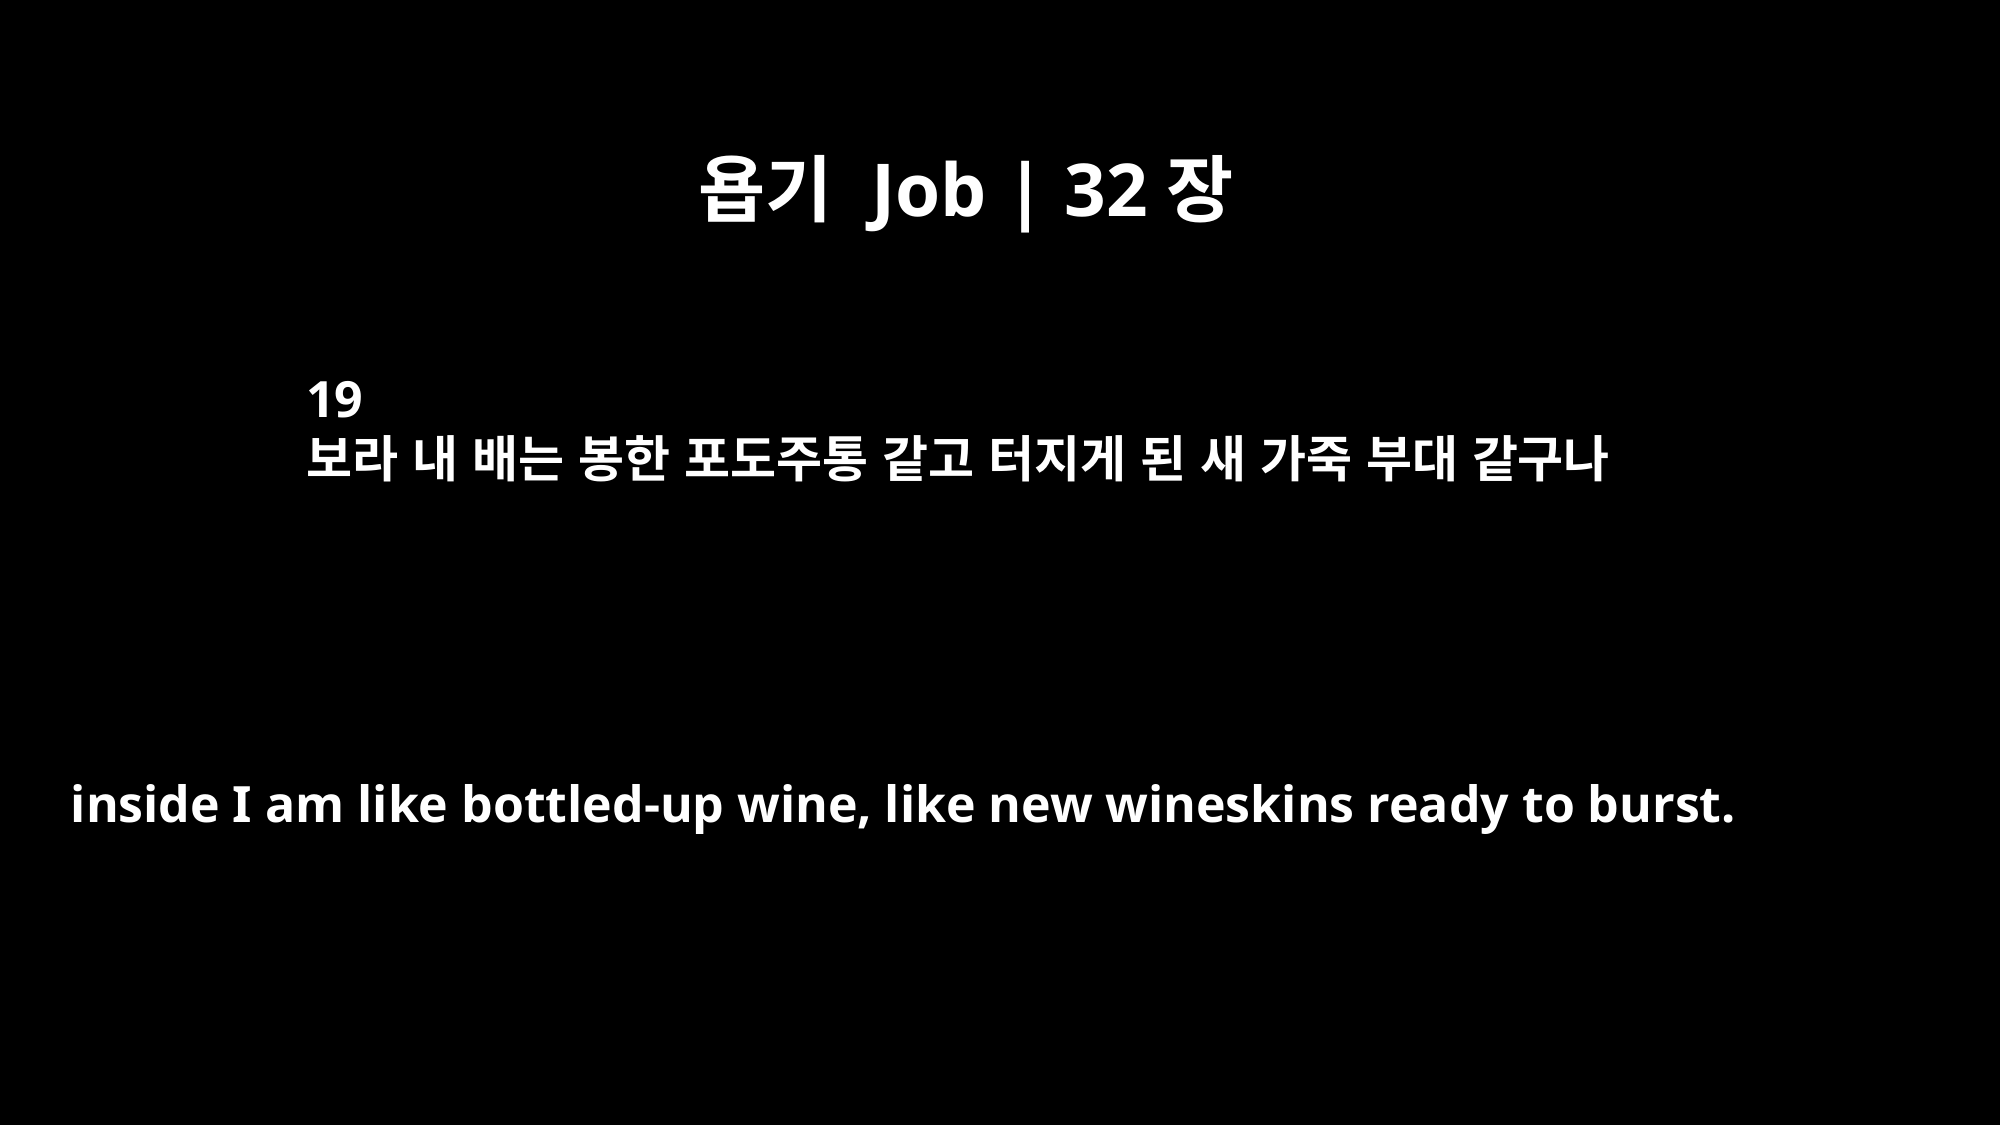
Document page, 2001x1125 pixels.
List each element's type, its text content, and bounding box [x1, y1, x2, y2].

text_box 욥기 Job | 32장 [683, 136, 1249, 239]
text_box inside I am like bottled-up wine, like new wineskins ready to burst. [56, 764, 1752, 840]
text_box 19 보라 내 배는 봉한 포도주통 같고 터지게 된 새 가죽 부대 같구나 [291, 359, 1626, 495]
